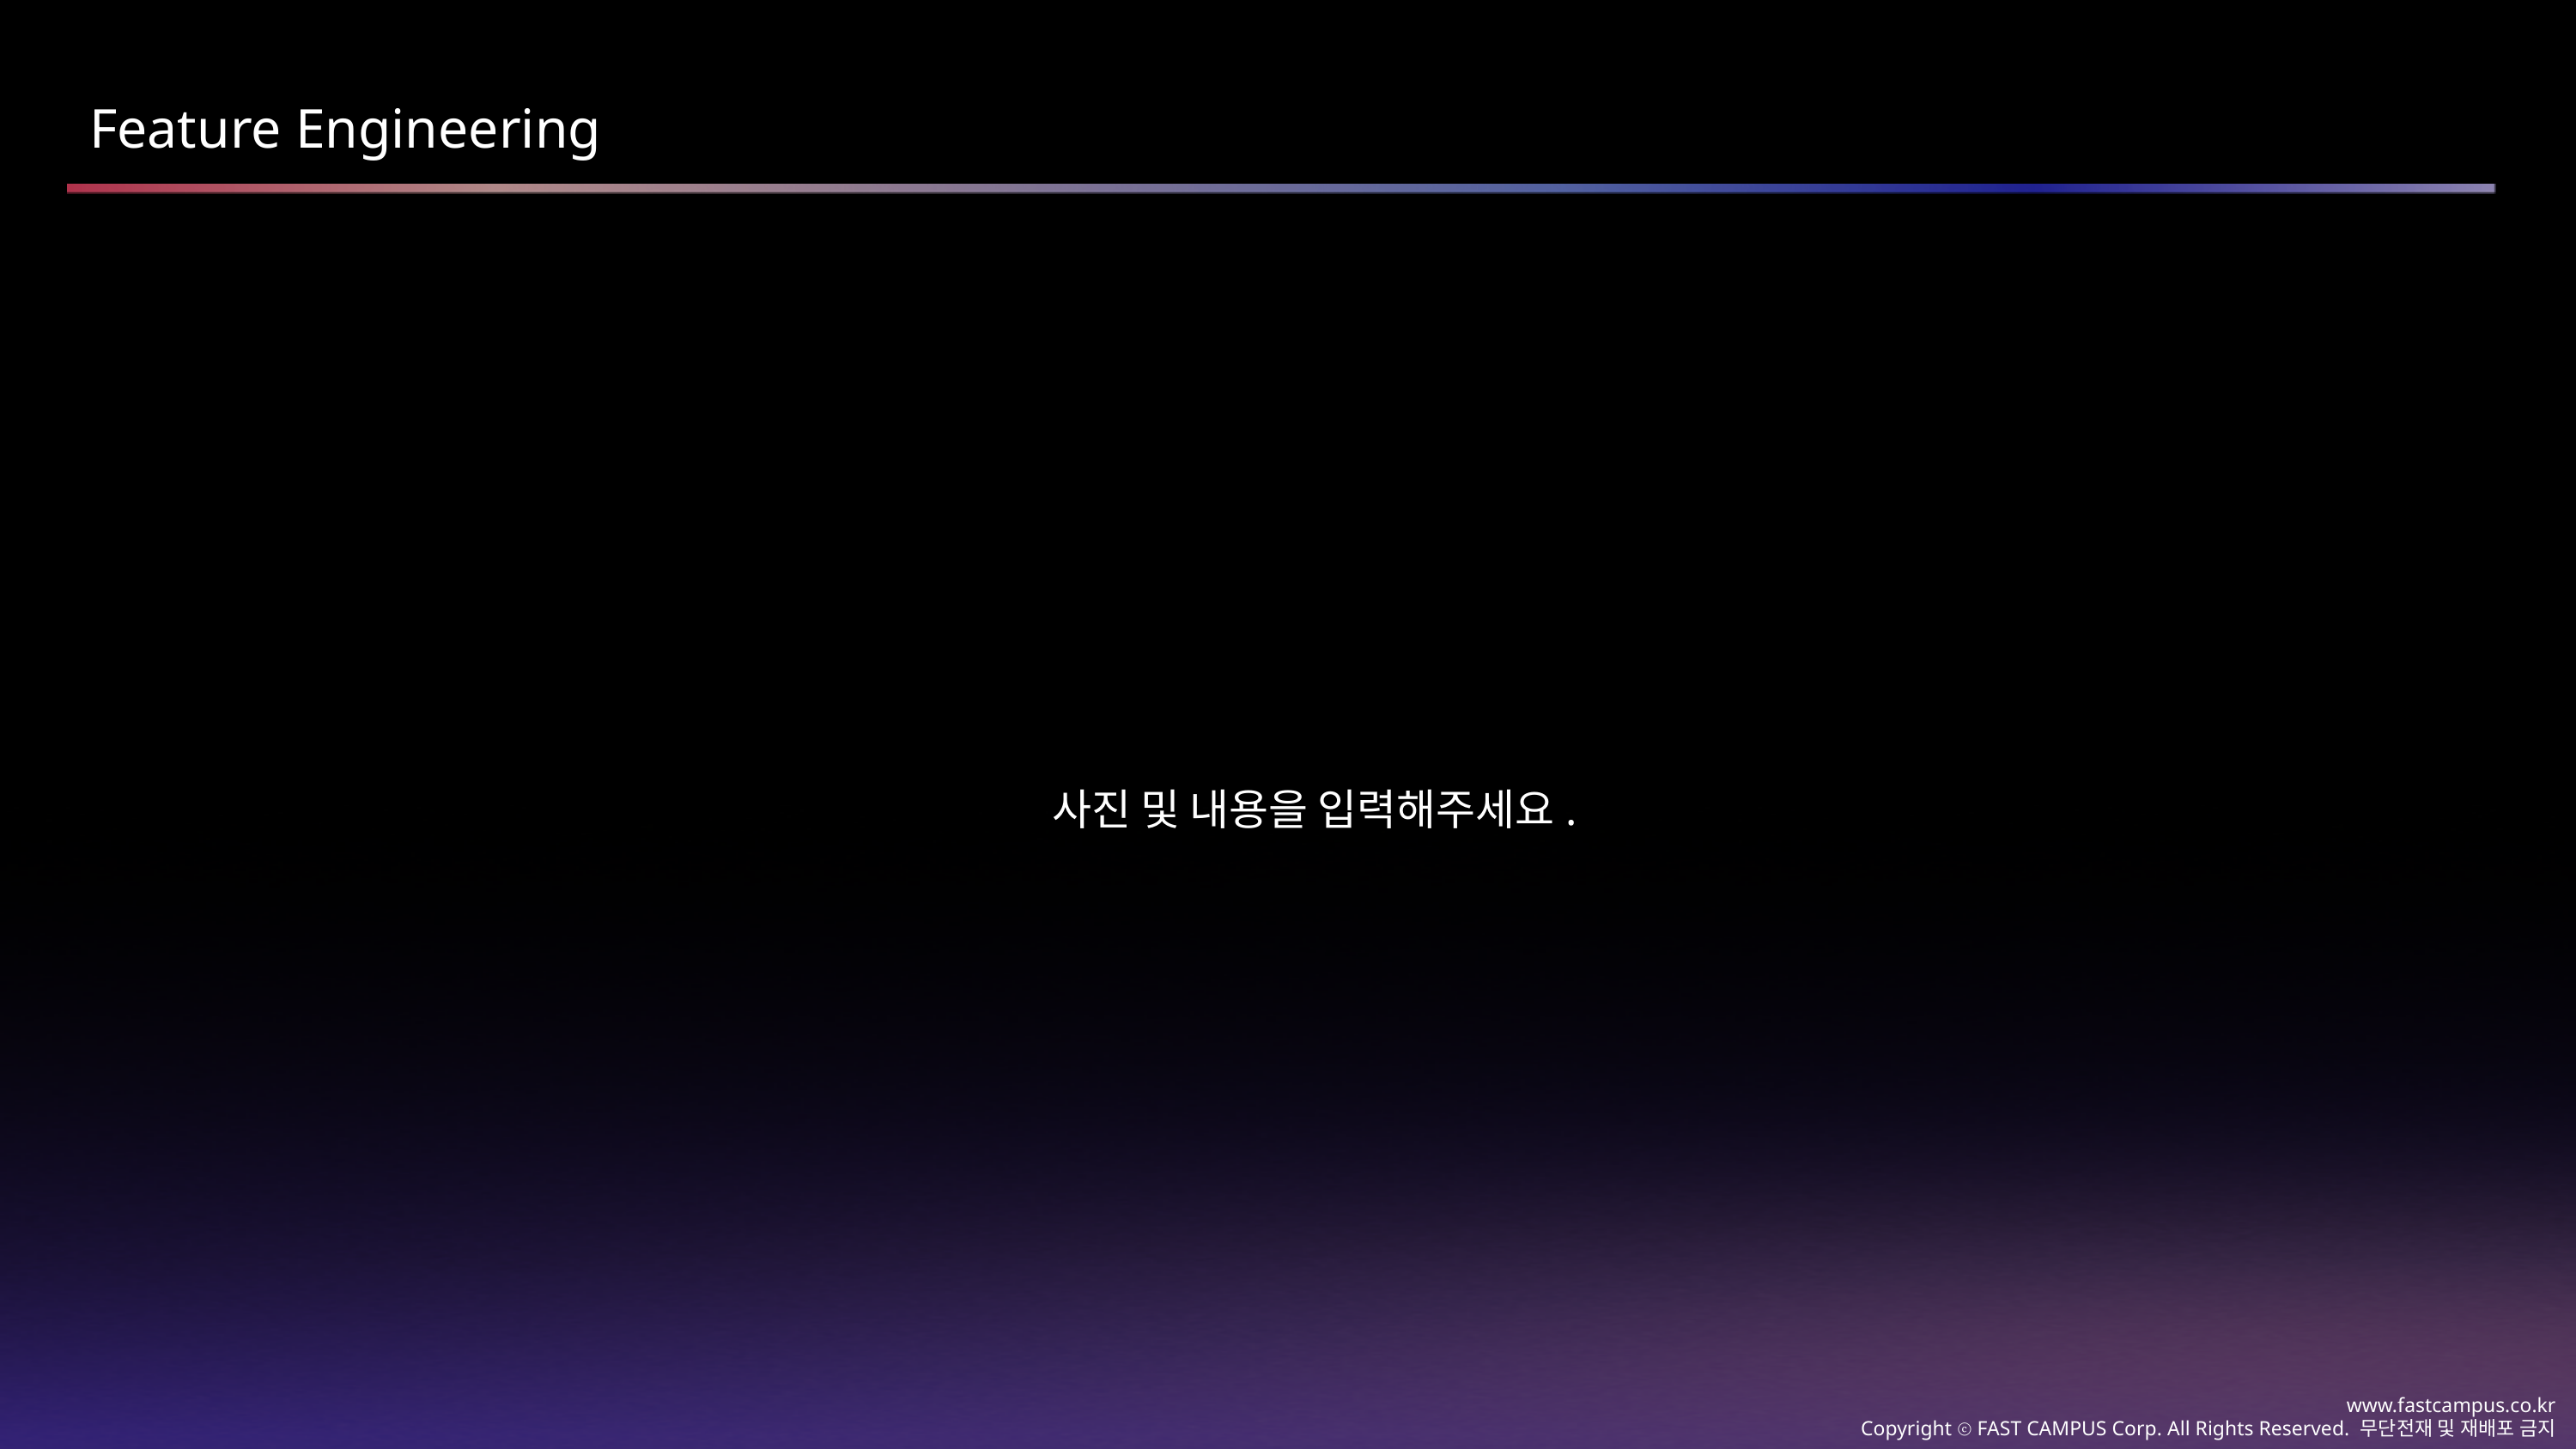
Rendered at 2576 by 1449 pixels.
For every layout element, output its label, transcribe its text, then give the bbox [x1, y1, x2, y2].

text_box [67, 184, 2496, 194]
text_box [0, 805, 2576, 1449]
text_box 사진 및 내용을 입력해주세요. [1039, 775, 1785, 803]
text_box Feature Engineering [76, 88, 2576, 166]
